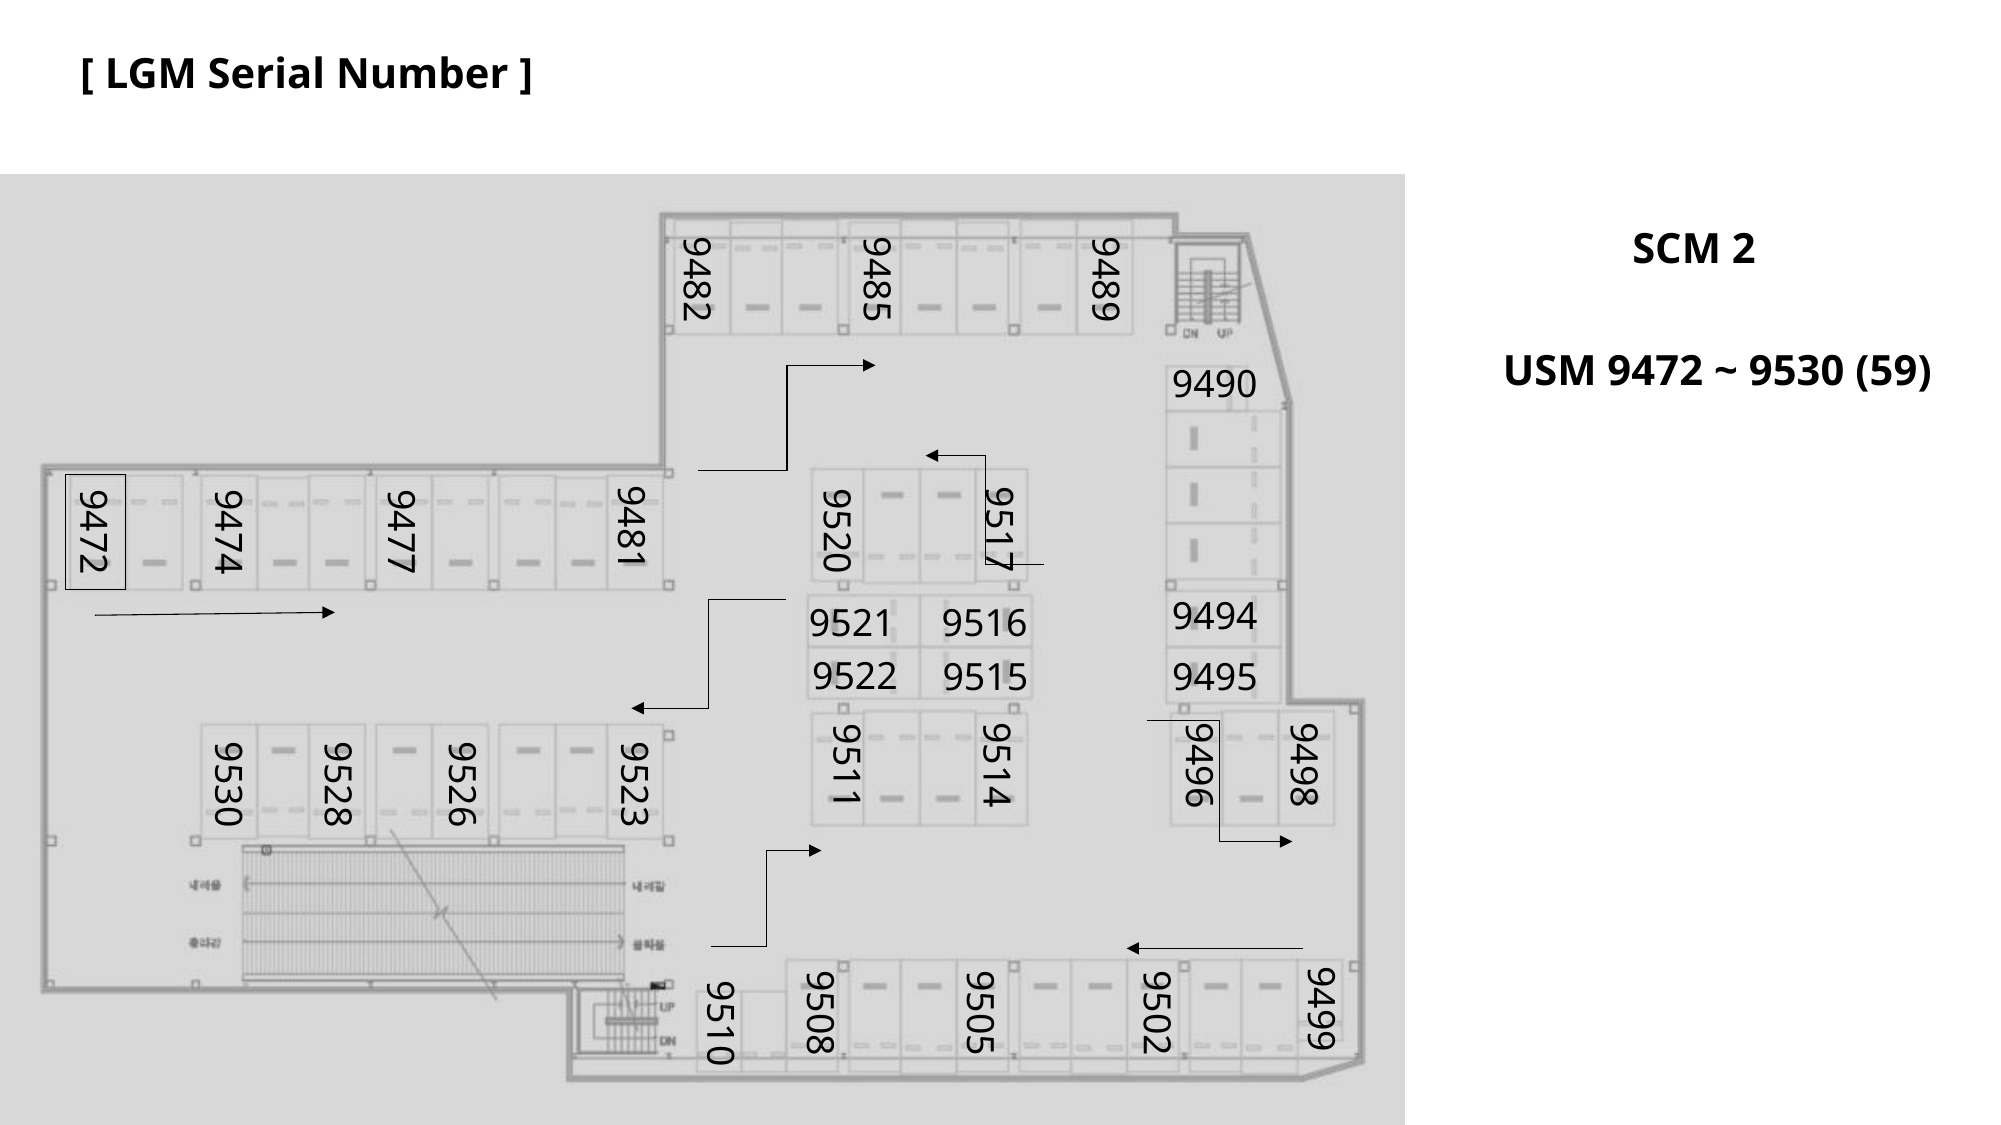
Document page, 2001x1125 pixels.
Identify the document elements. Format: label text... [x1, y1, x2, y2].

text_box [925, 455, 1045, 565]
text_box SCM 2 [1617, 214, 1771, 279]
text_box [94, 612, 335, 616]
text_box USM 9472 ~ 9530 (59) [1488, 336, 1948, 402]
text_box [698, 365, 876, 471]
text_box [631, 599, 786, 709]
picture [0, 174, 1405, 1125]
text_box [ LGM Serial Number ] [65, 39, 549, 104]
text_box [710, 850, 822, 947]
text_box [1146, 720, 1293, 842]
